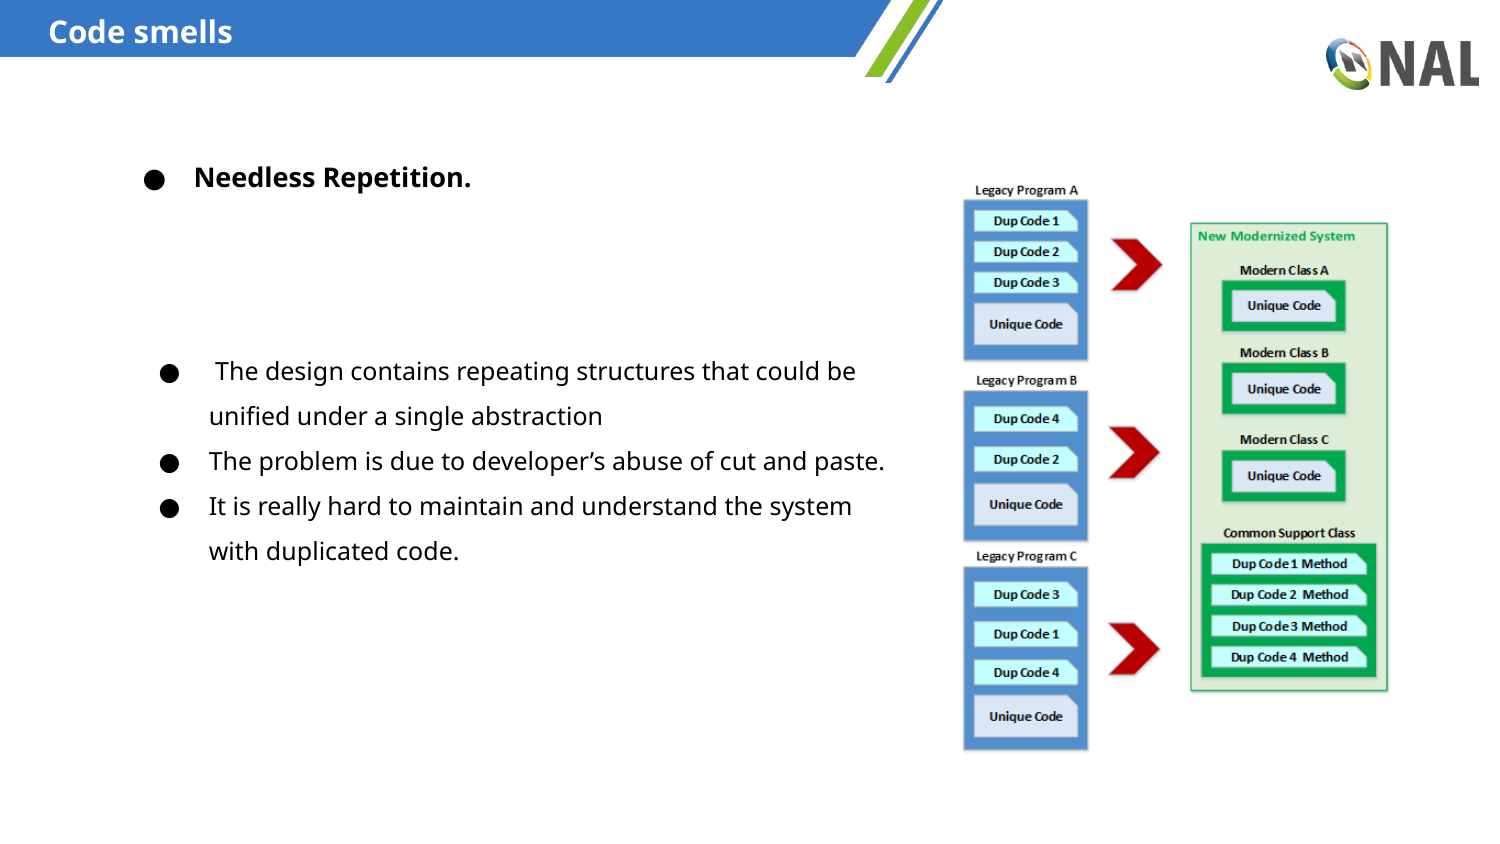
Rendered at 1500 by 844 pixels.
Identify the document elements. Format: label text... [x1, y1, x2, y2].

picture [1326, 38, 1479, 90]
picture [952, 176, 1409, 755]
text_box The design contains repeating structures that could be unified under a single abstraction The problem is due to developer’s abuse of cut and paste. It is really hard to maintain and understand the system with duplicated code. [118, 325, 910, 422]
text_box Needless Repetition. [103, 145, 1397, 779]
picture [0, 0, 943, 83]
